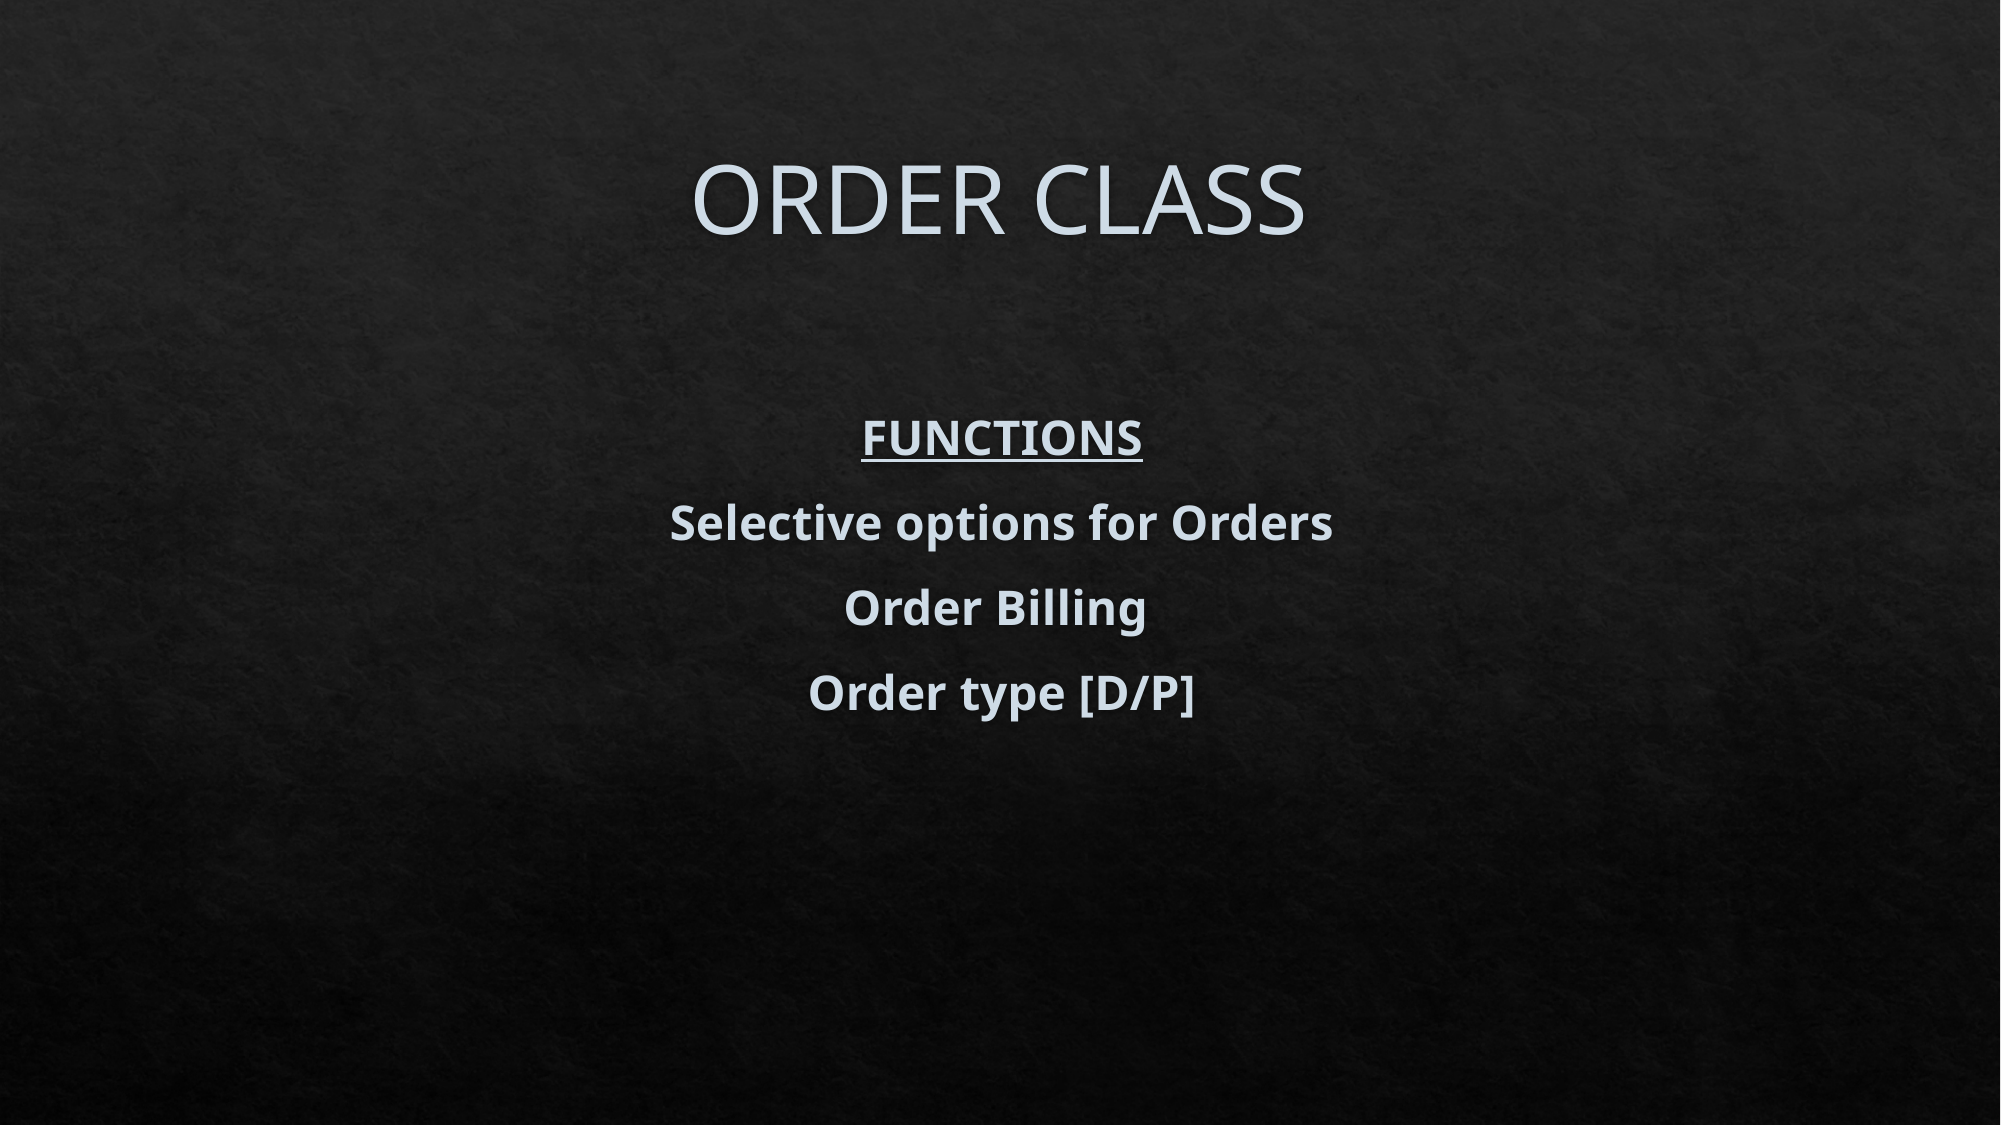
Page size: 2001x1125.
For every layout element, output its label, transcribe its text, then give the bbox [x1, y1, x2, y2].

title ORDER CLASS [149, 99, 1849, 307]
list FUNCTIONS Selective options for Orders Order Billing Order type [D/P] [149, 393, 1849, 950]
